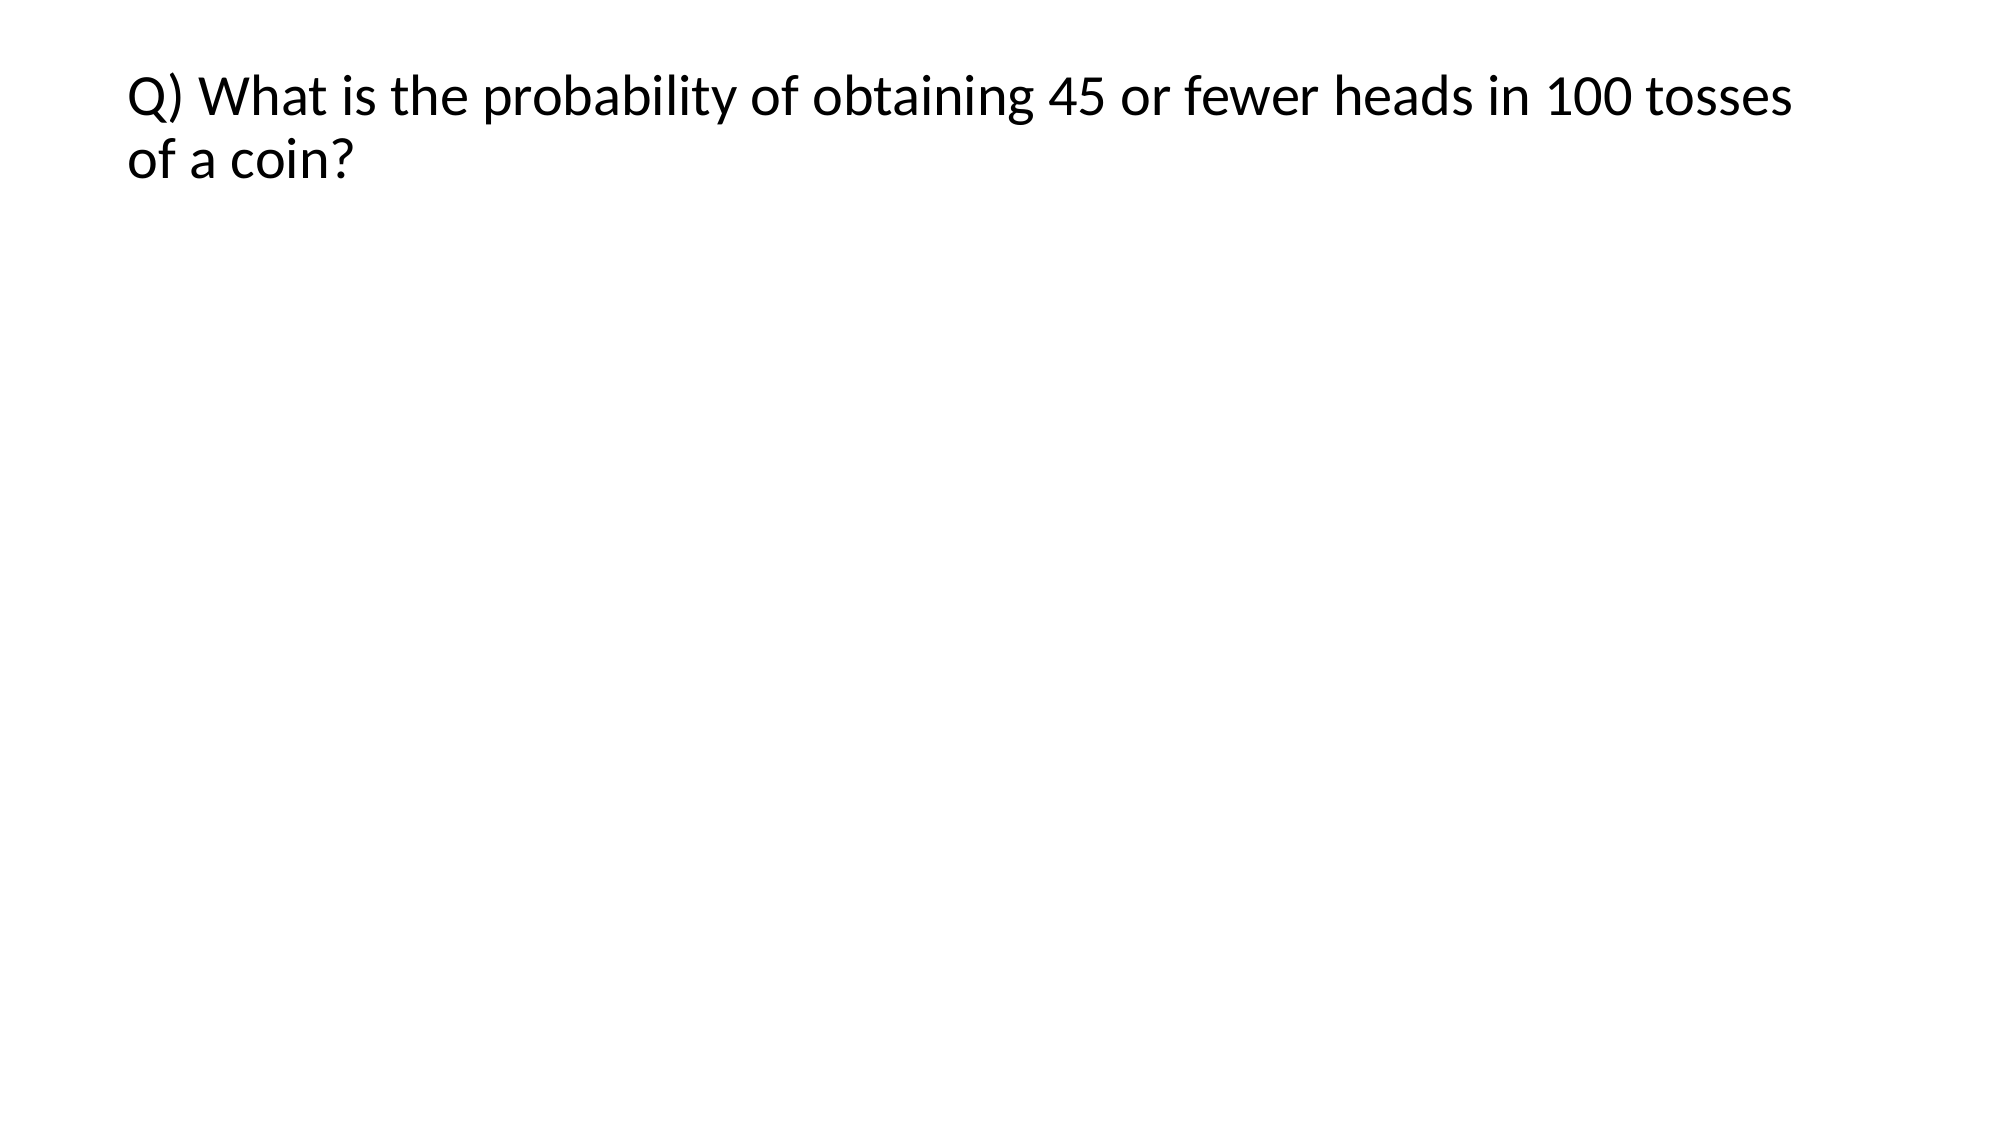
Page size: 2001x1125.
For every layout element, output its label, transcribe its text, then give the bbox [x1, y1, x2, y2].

list Q) What is the probability of obtaining 45 or fewer heads in 100 tosses of a coin? [112, 57, 1838, 211]
